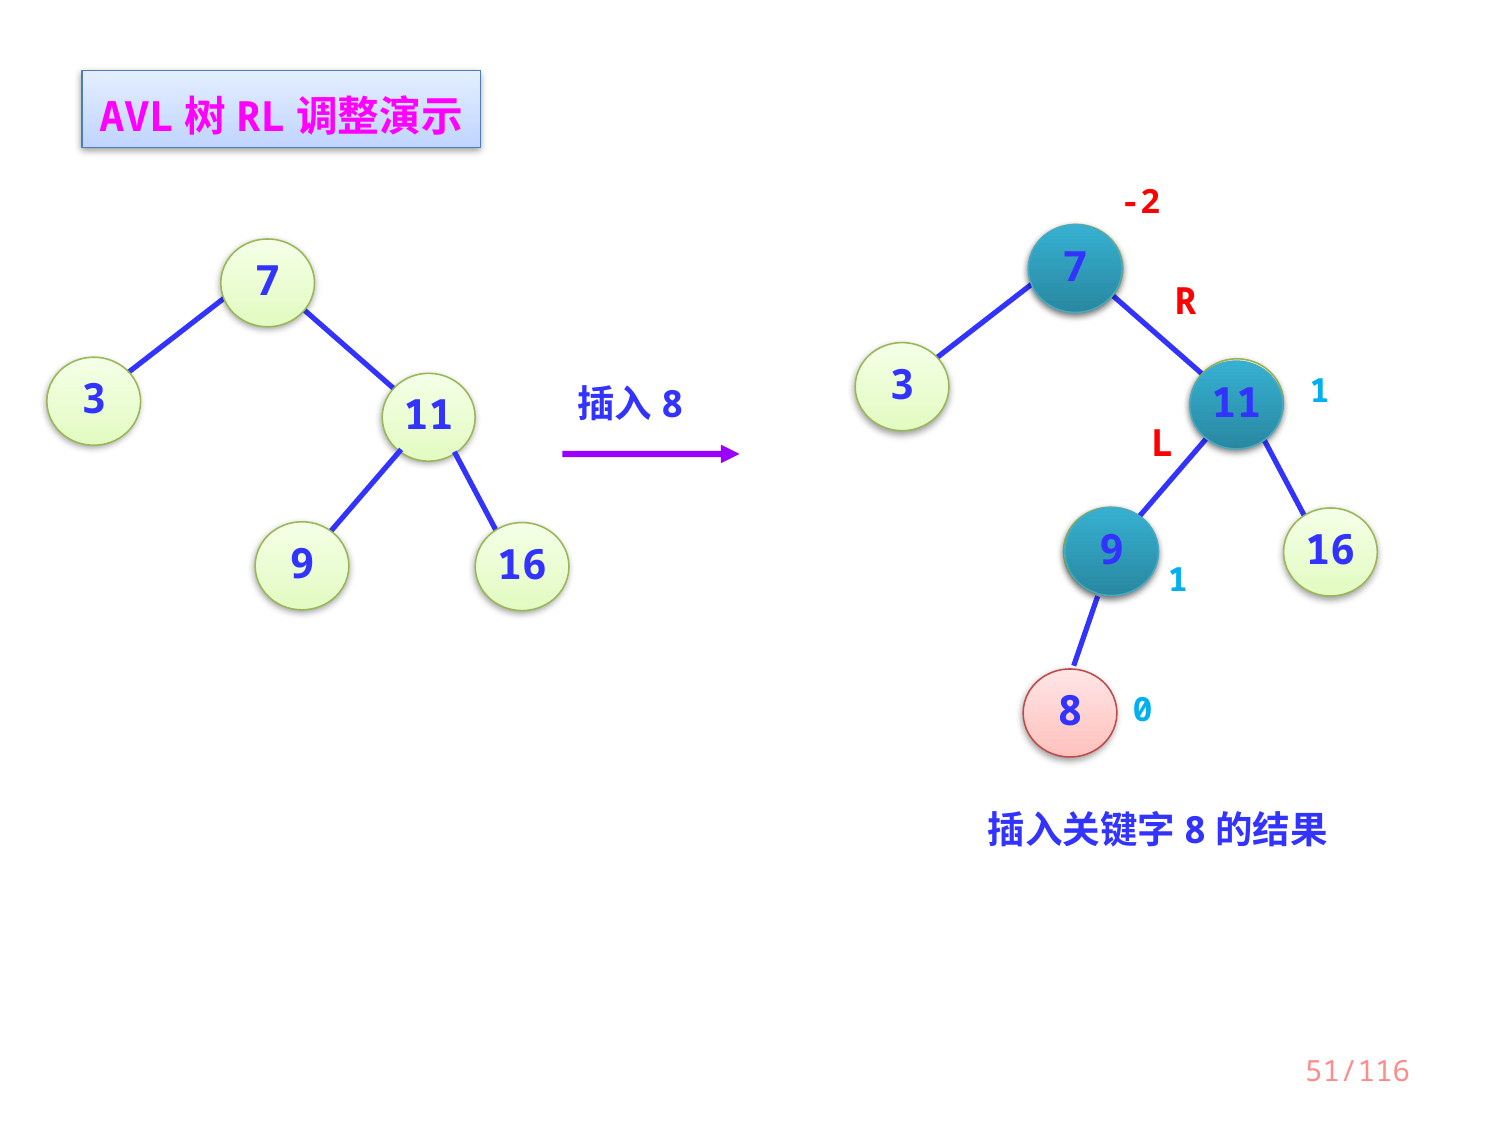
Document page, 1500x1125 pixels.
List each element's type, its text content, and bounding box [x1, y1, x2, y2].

text_box 9 [254, 521, 350, 611]
slide_number 51/116 [1074, 1042, 1425, 1103]
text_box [854, 224, 1387, 860]
text_box 11 [381, 372, 476, 462]
text_box AVL树RL调整演示 [81, 70, 481, 148]
text_box 3 [46, 356, 142, 446]
text_box -2 [1105, 172, 1196, 222]
text_box 7 [219, 238, 316, 328]
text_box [562, 359, 740, 455]
text_box 16 [474, 521, 570, 612]
